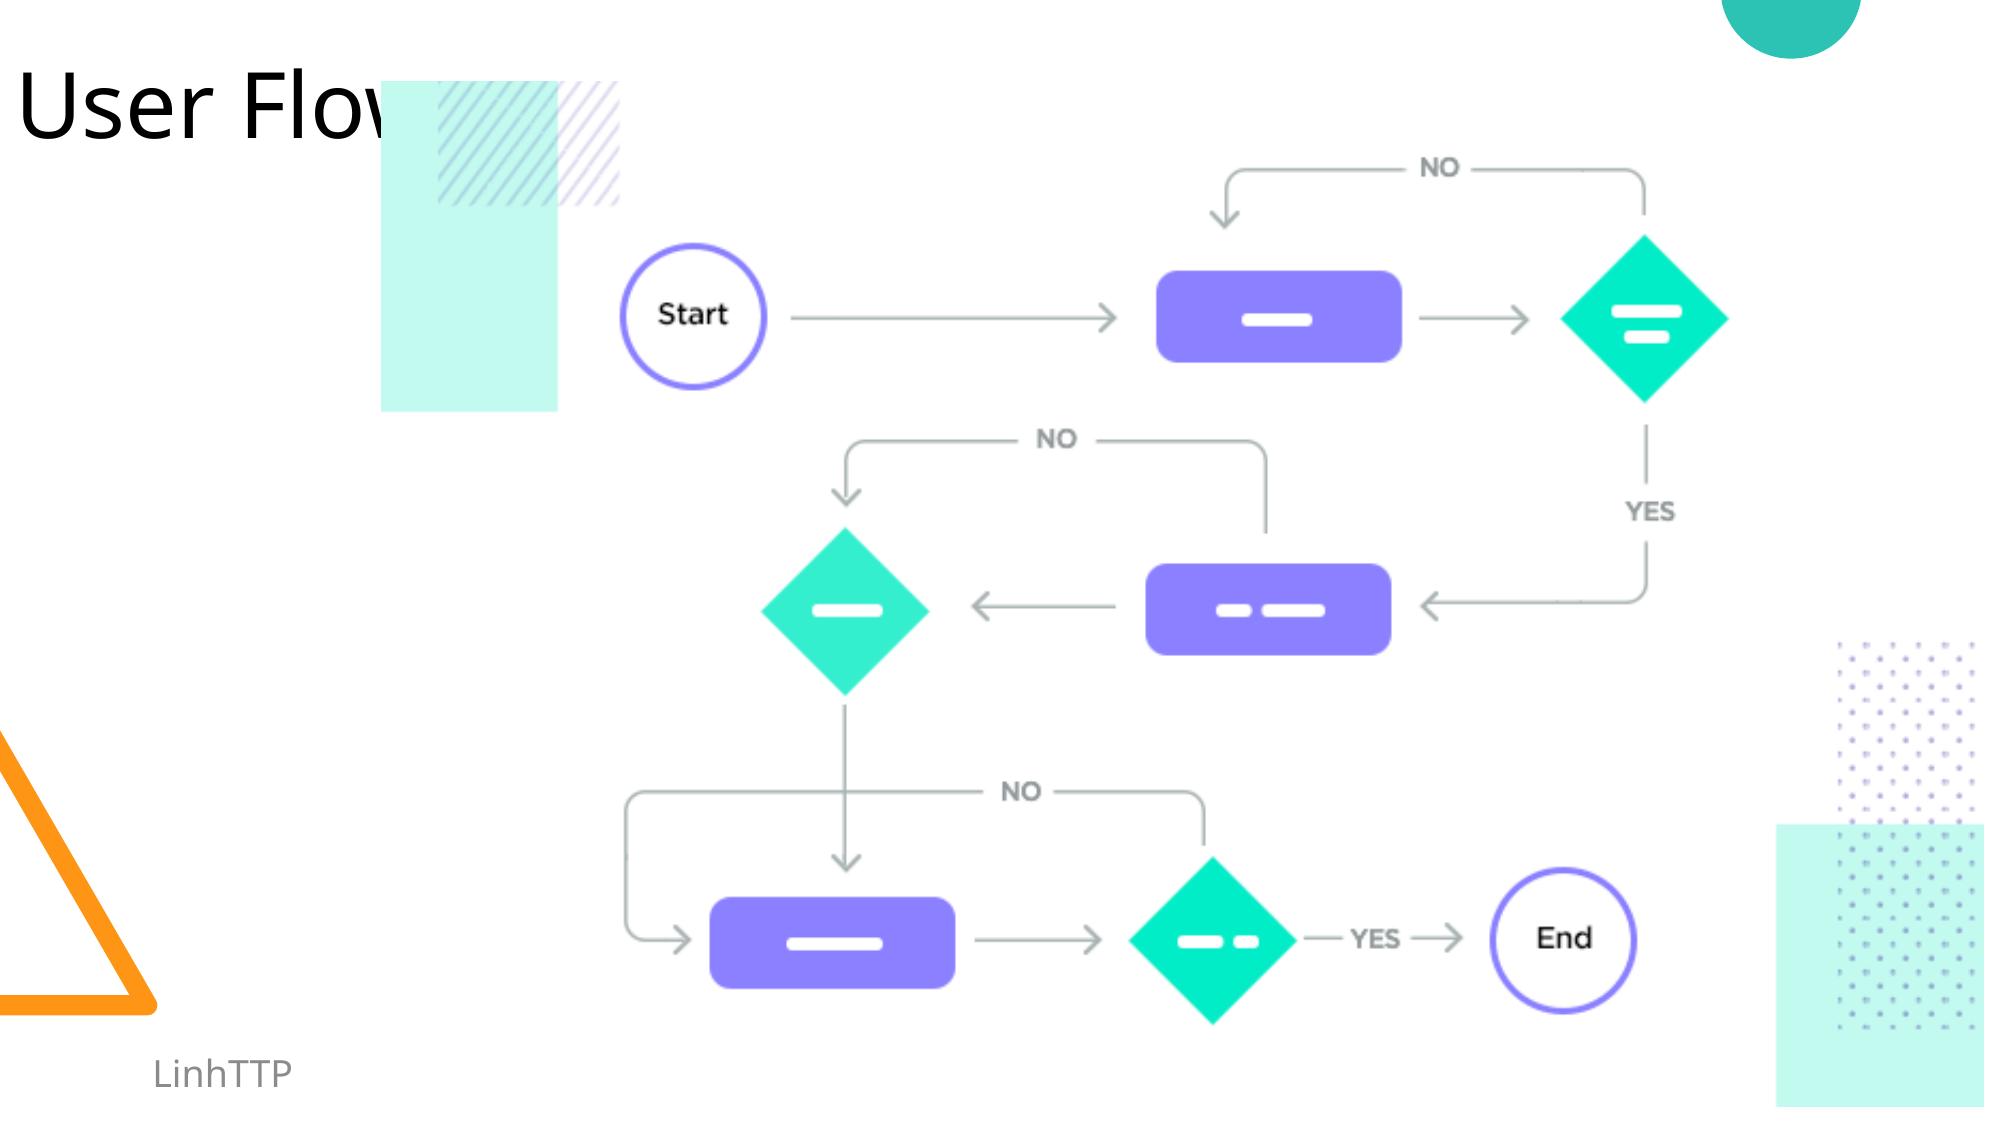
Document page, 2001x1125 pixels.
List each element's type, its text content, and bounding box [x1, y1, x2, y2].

title User Flow [0, 0, 1725, 218]
slide_number LinhTTP [137, 1042, 381, 1103]
picture [381, 81, 1984, 1107]
